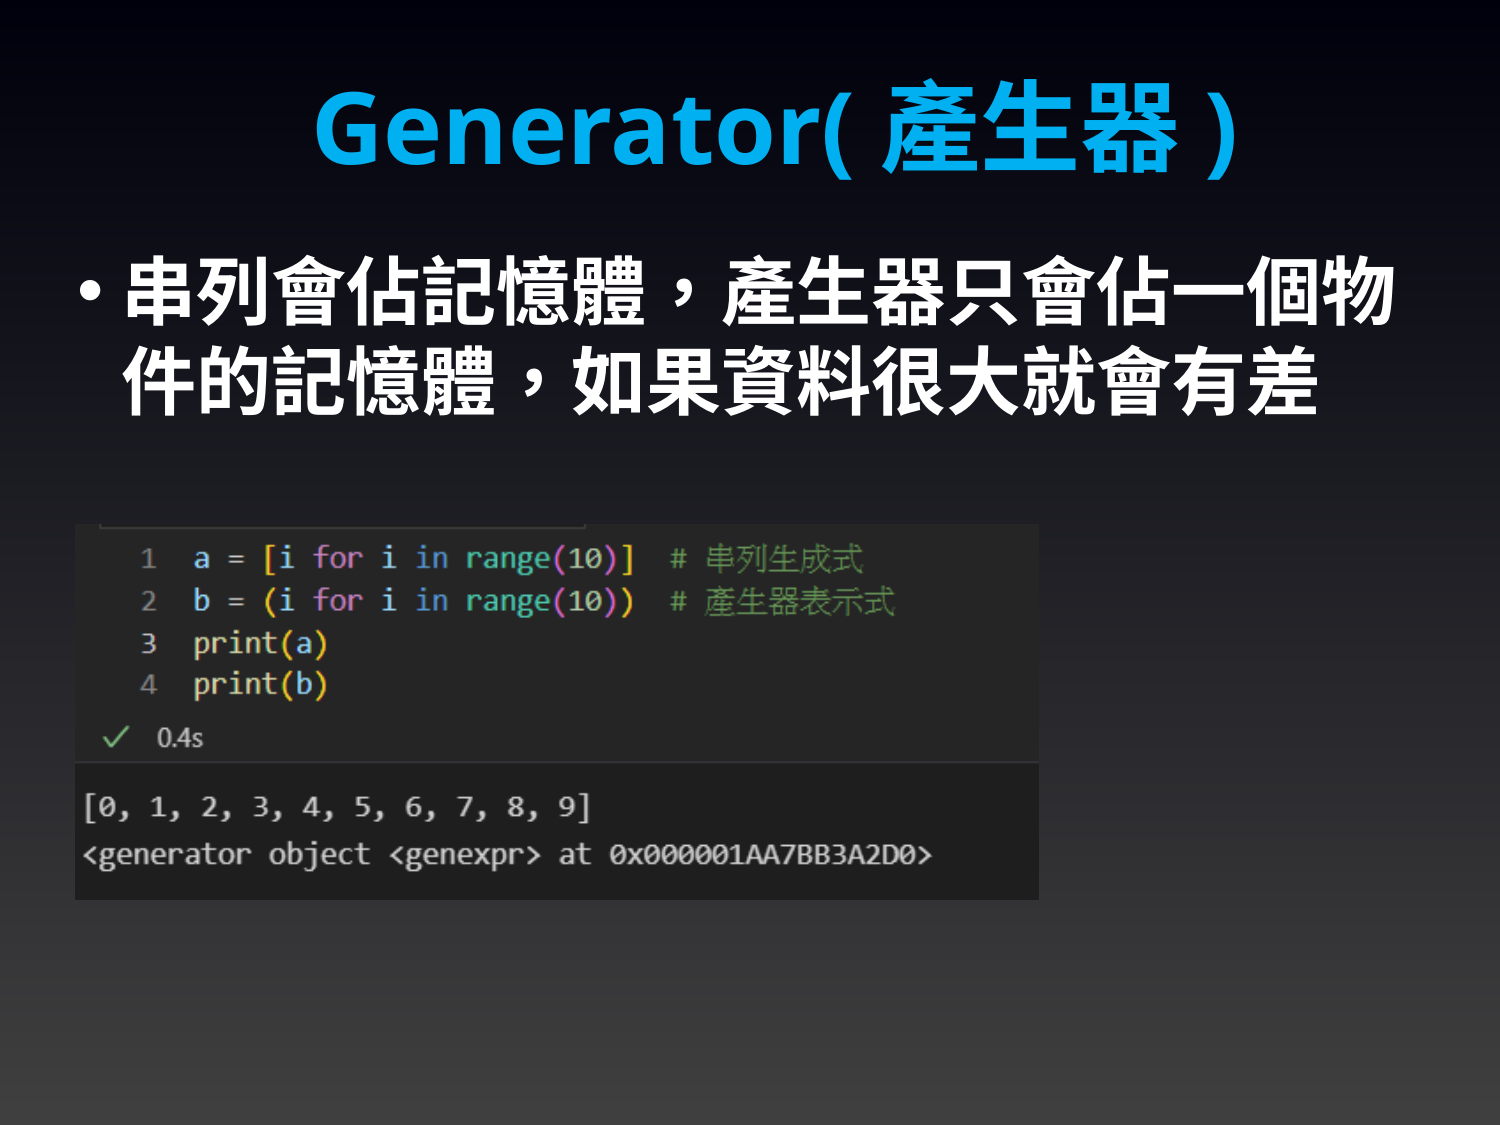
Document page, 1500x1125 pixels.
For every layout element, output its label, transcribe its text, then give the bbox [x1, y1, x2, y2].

text_box 串列會佔記憶體，產生器只會佔一個物件的記憶體，如果資料很大就會有差 [62, 237, 1413, 433]
text_box Generator(產生器) [174, 37, 1375, 200]
picture [74, 524, 1040, 901]
